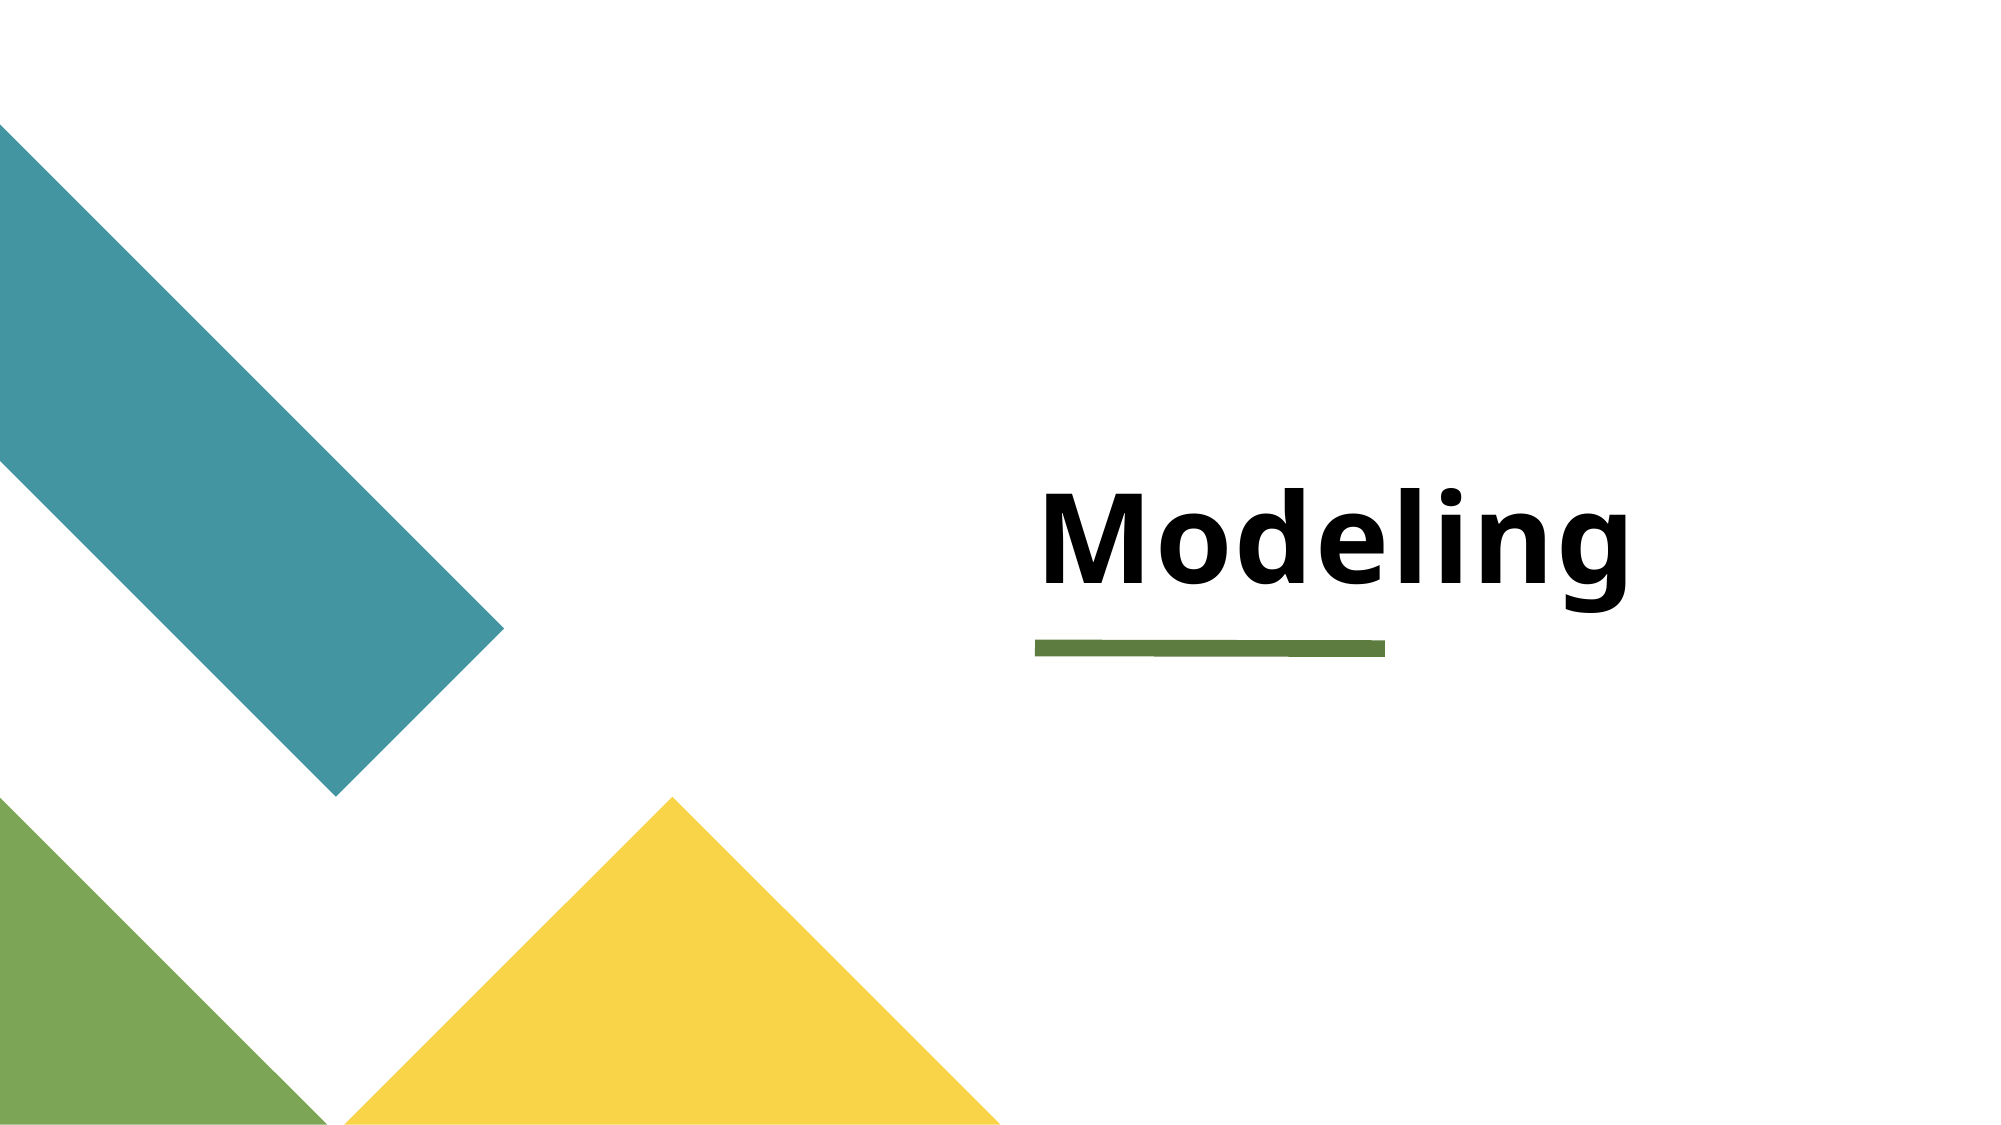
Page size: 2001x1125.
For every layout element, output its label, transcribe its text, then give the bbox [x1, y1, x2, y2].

title Modeling [1035, 67, 1936, 608]
